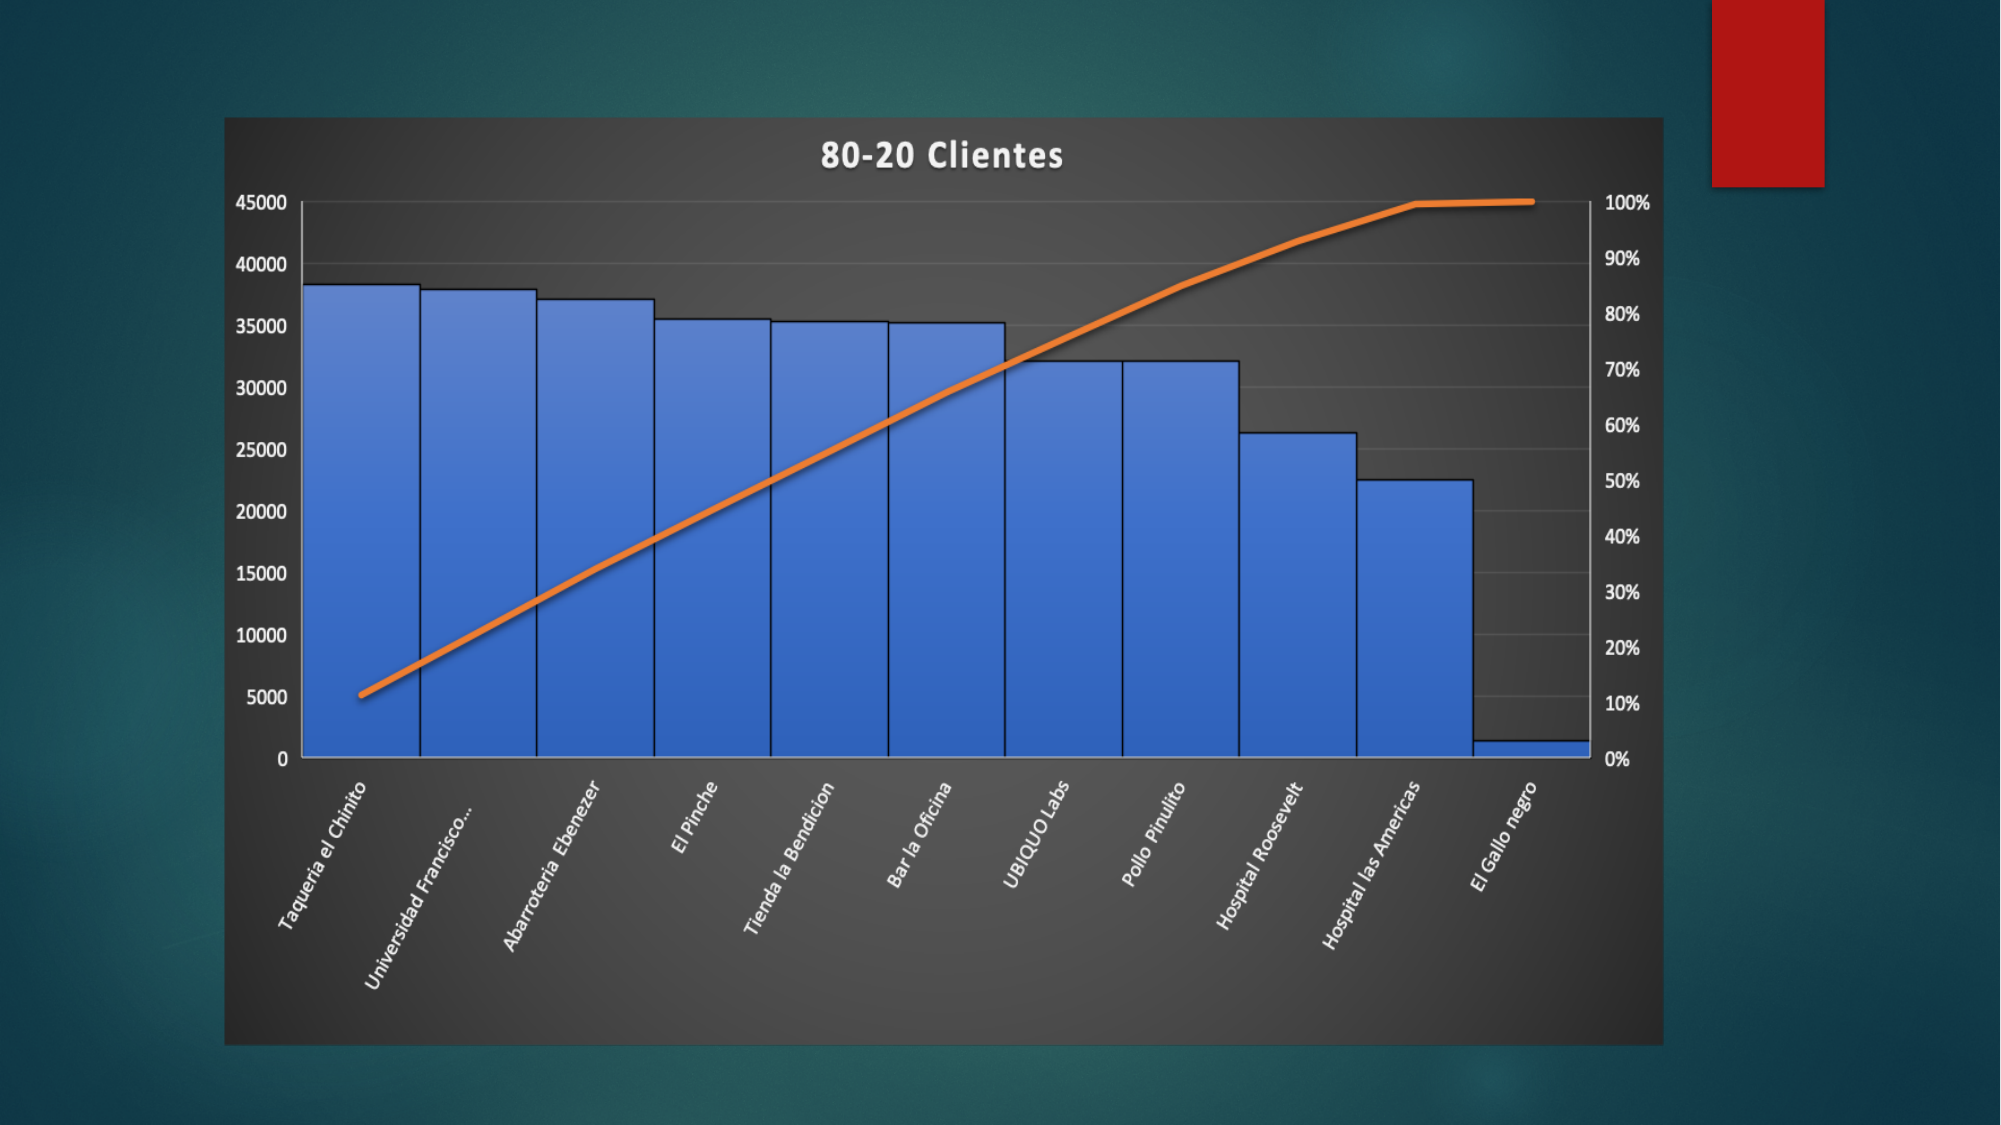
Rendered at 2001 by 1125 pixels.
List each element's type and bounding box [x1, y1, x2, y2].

picture [0, 0, 1666, 1125]
